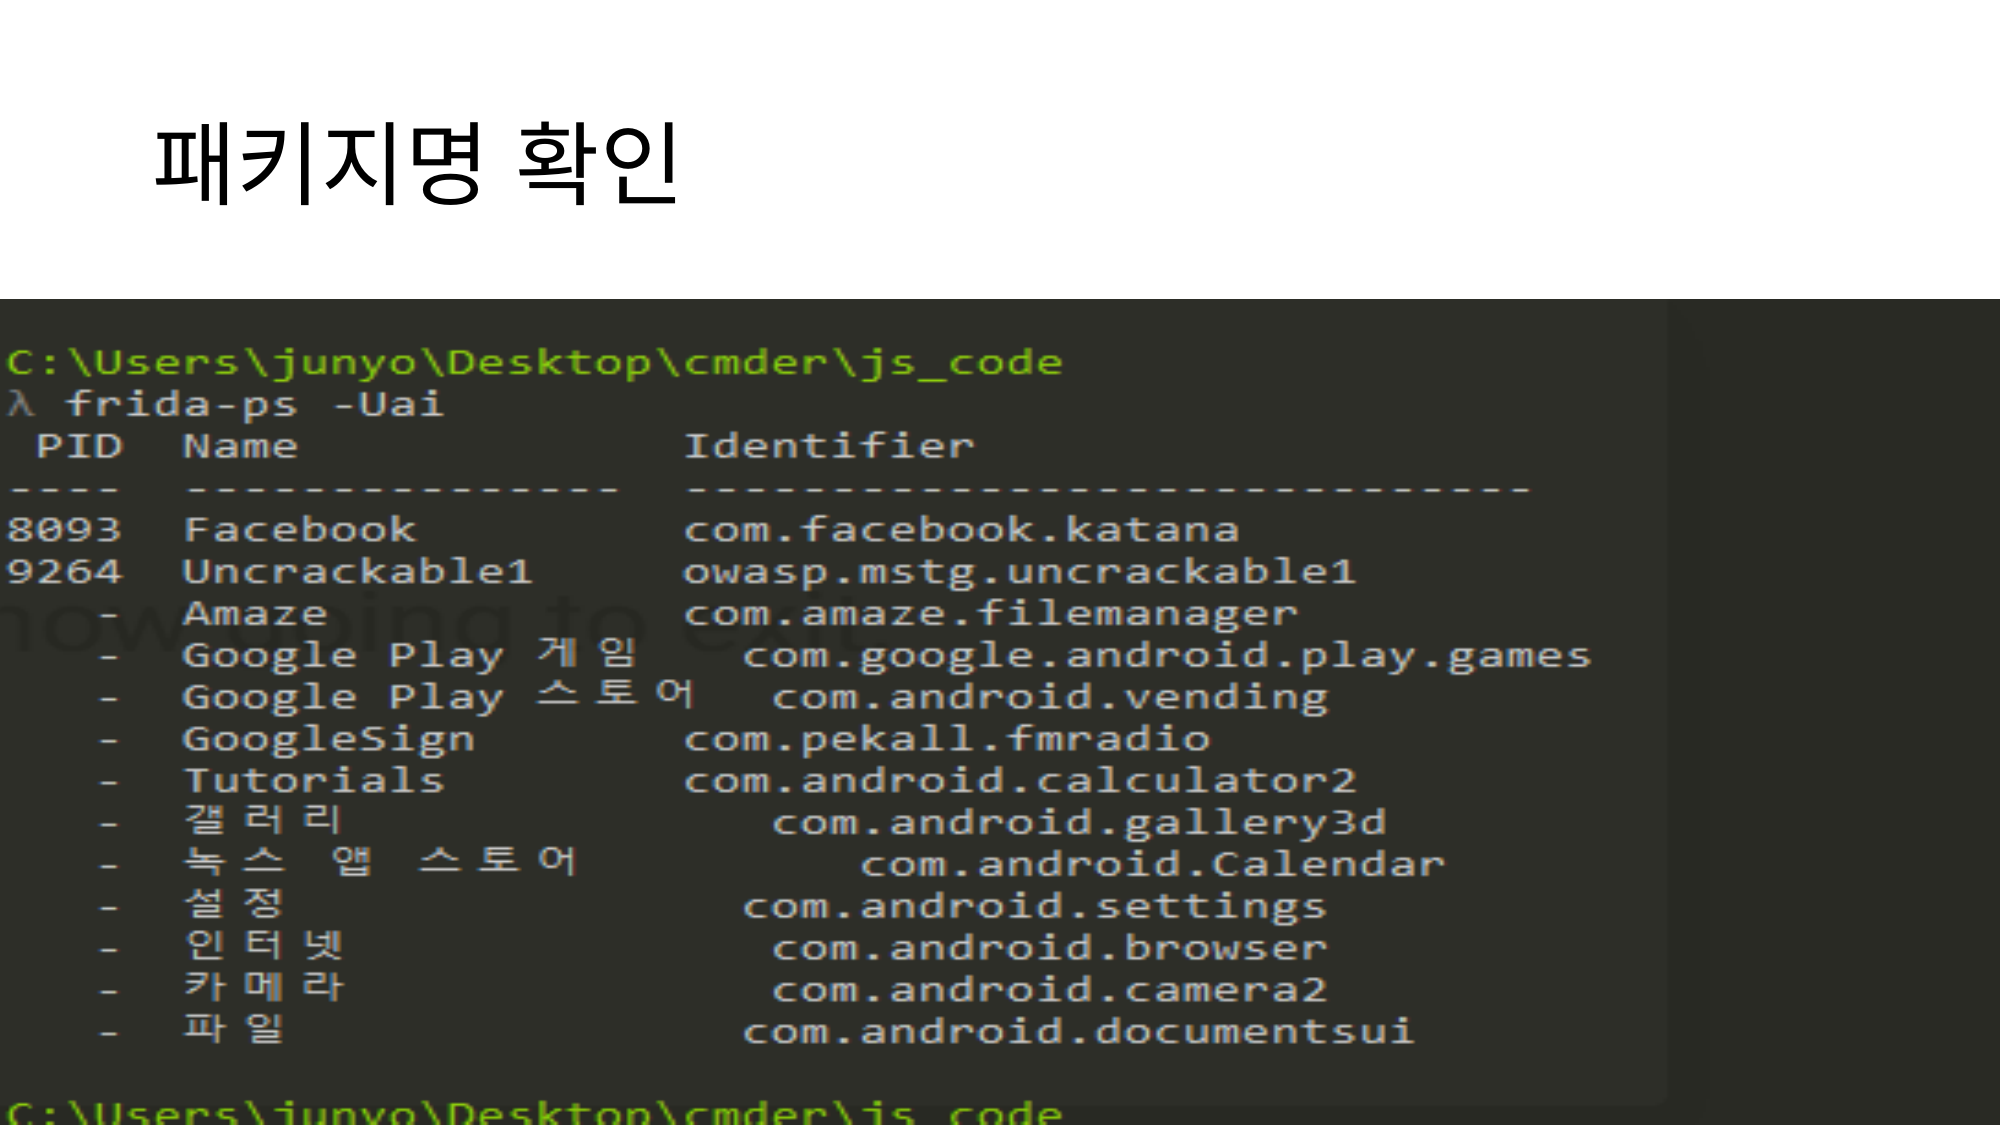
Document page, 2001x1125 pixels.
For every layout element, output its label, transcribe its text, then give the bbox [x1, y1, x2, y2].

picture [0, 299, 2000, 1125]
title 패키지명 확인 [137, 59, 1863, 278]
